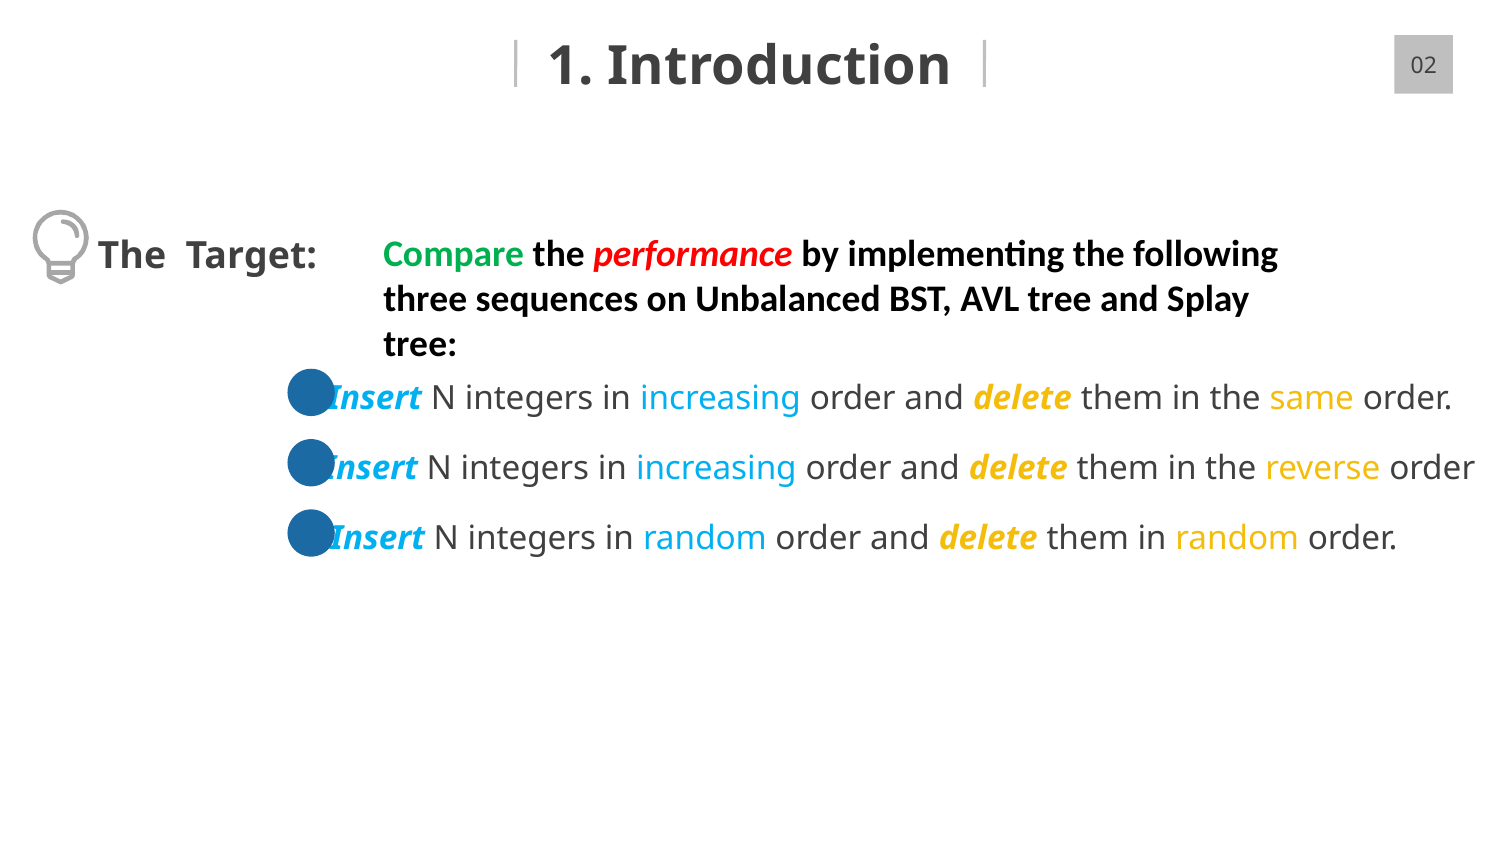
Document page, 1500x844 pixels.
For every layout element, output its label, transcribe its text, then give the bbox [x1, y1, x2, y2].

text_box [287, 509, 1380, 566]
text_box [287, 438, 1442, 495]
text_box The Target: [94, 223, 342, 284]
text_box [287, 368, 1423, 425]
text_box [32, 209, 90, 285]
text_box 02 [1392, 33, 1455, 96]
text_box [140, 23, 1360, 105]
text_box Compare the performance by implementing the following three sequences on Unbalanced BST, AVL tree and Splay tree: [368, 221, 1345, 367]
